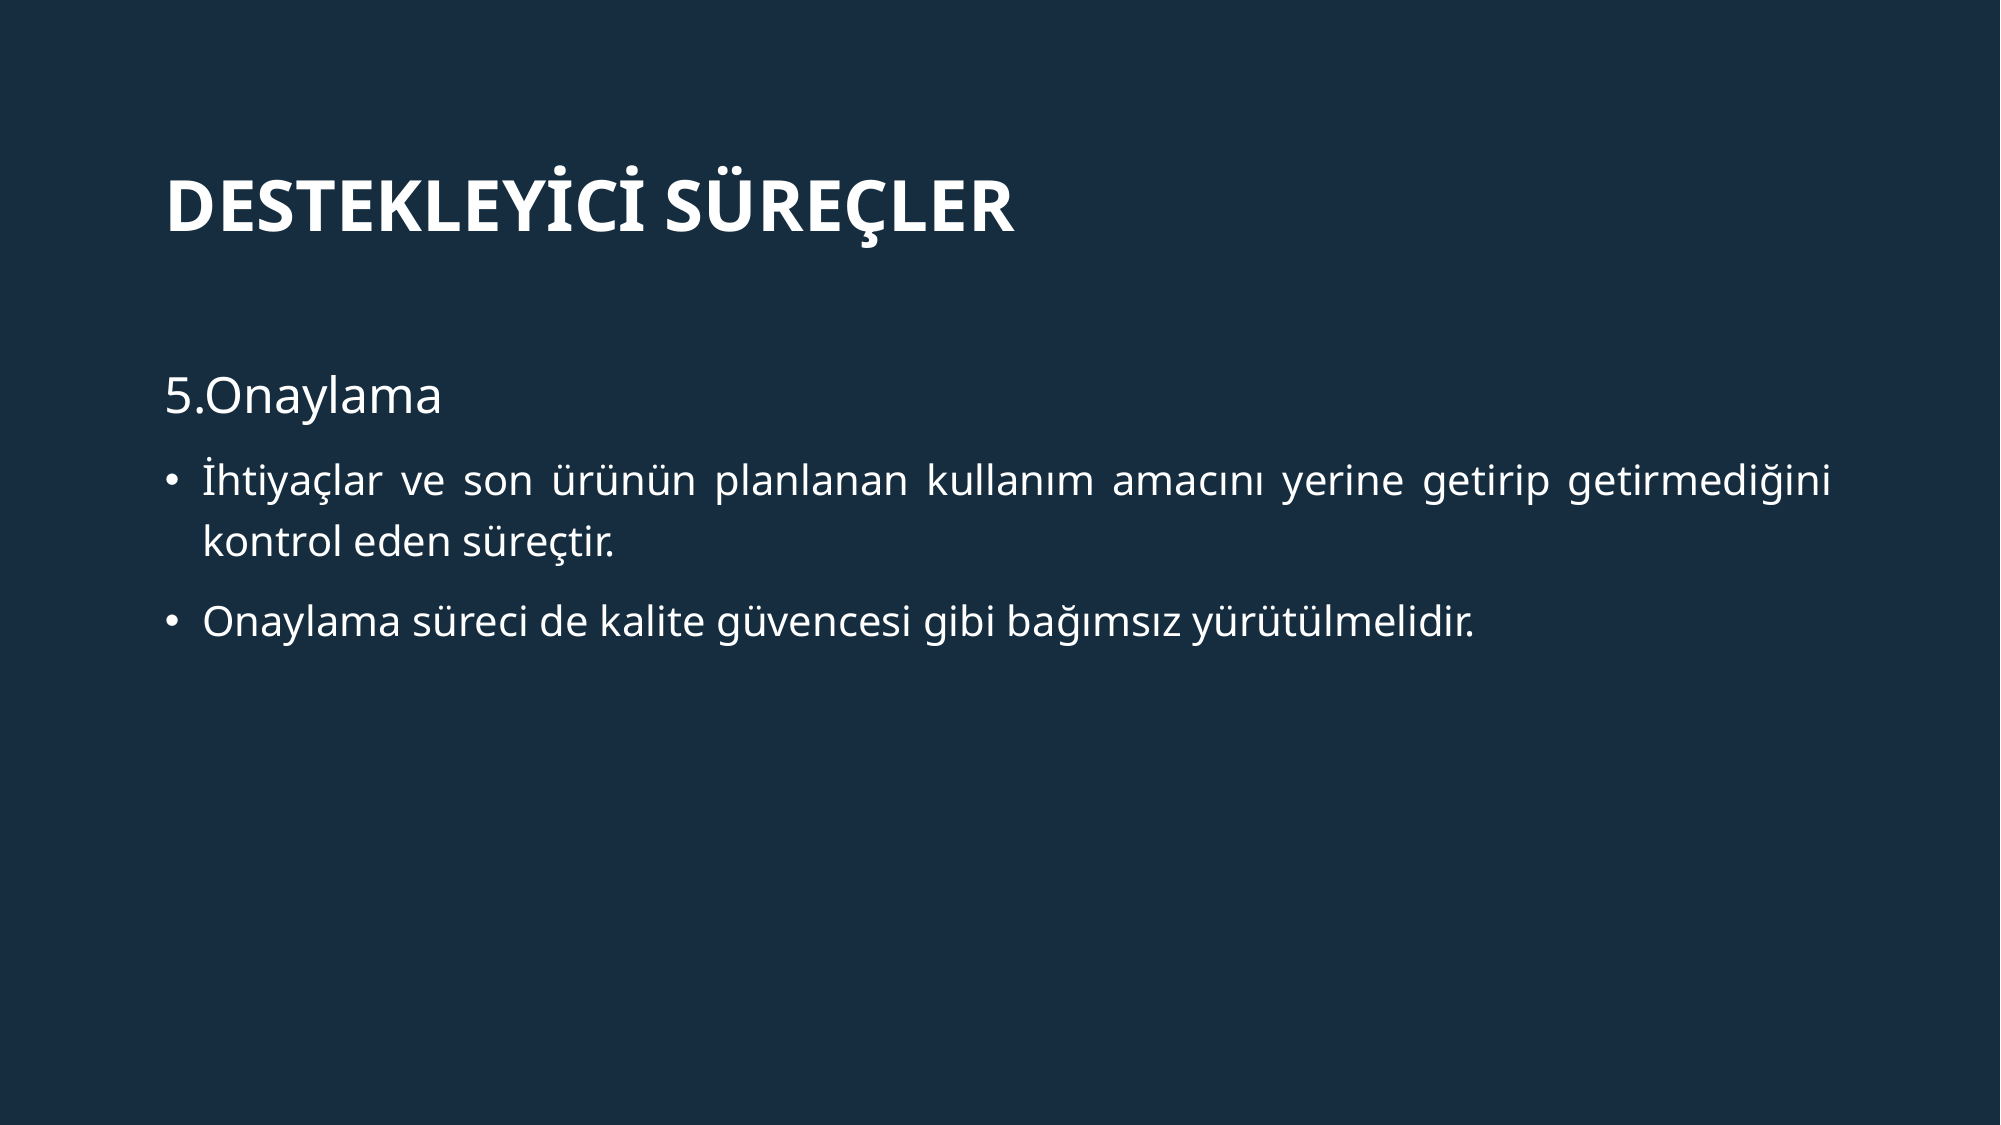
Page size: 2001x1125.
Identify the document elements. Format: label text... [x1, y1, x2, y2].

title Destekleyİcİ süreçler [149, 99, 1849, 318]
list 5.Onaylama İhtiyaçlar ve son ürünün planlanan kullanım amacını yerine getirip getirmediğini kontrol eden süreçtir. Onaylama süreci de kalite güvencesi gibi bağımsız yürütülmelidir. [149, 343, 1849, 950]
